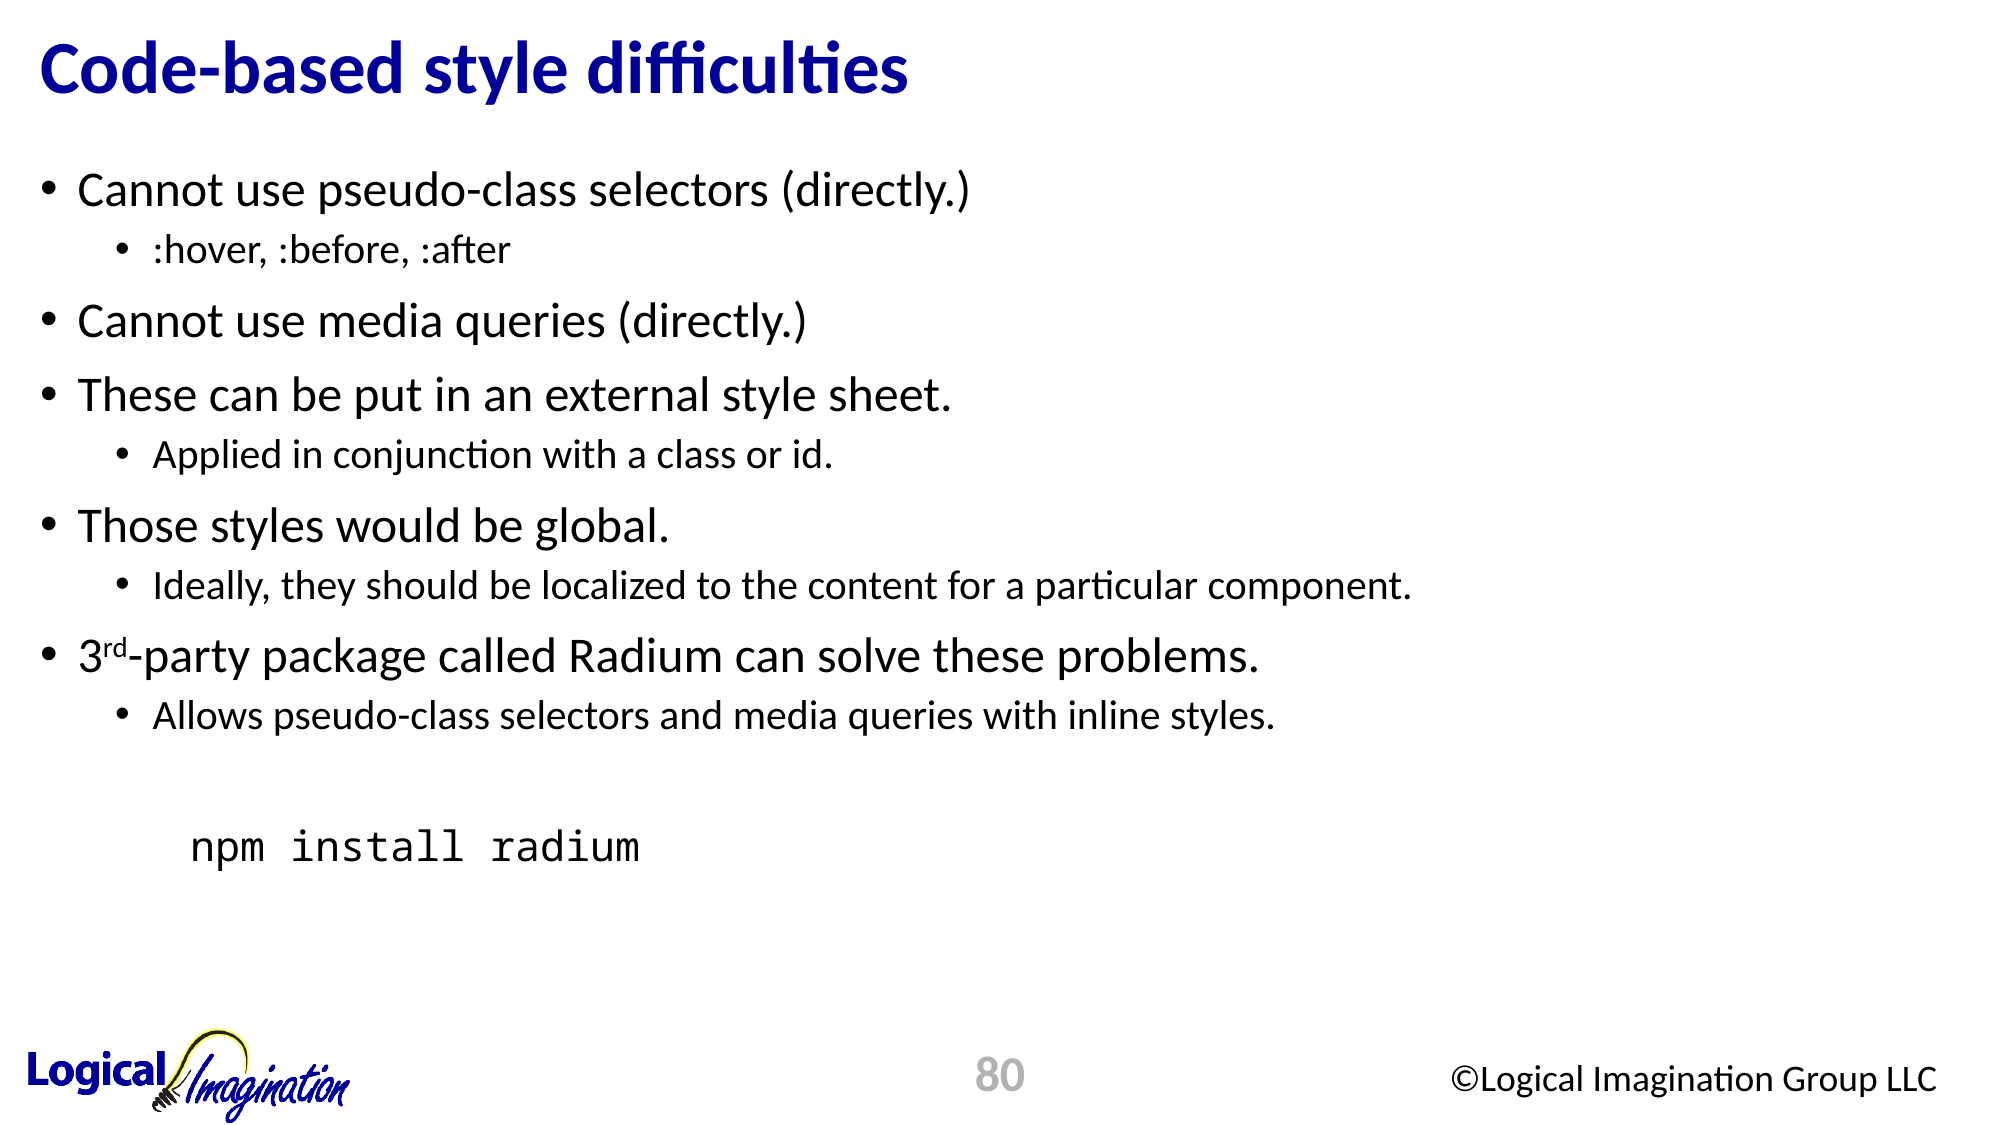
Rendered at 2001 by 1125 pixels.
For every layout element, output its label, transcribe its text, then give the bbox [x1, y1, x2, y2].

slide_number 80 [902, 1035, 1098, 1108]
list Cannot use pseudo-class selectors (directly.) :hover, :before, :after Cannot use media queries (directly.) These can be put in an external style sheet. Applied in conjunction with a class or id. Those styles would be global. Ideally, they should be localized to the content for a particular component. 3rd-party package called Radium can solve these problems. Allows pseudo-class selectors and media queries with inline styles. npm install radium [24, 155, 1957, 1000]
picture [25, 1025, 350, 1125]
title Code-based style difficulties [25, 21, 1957, 130]
